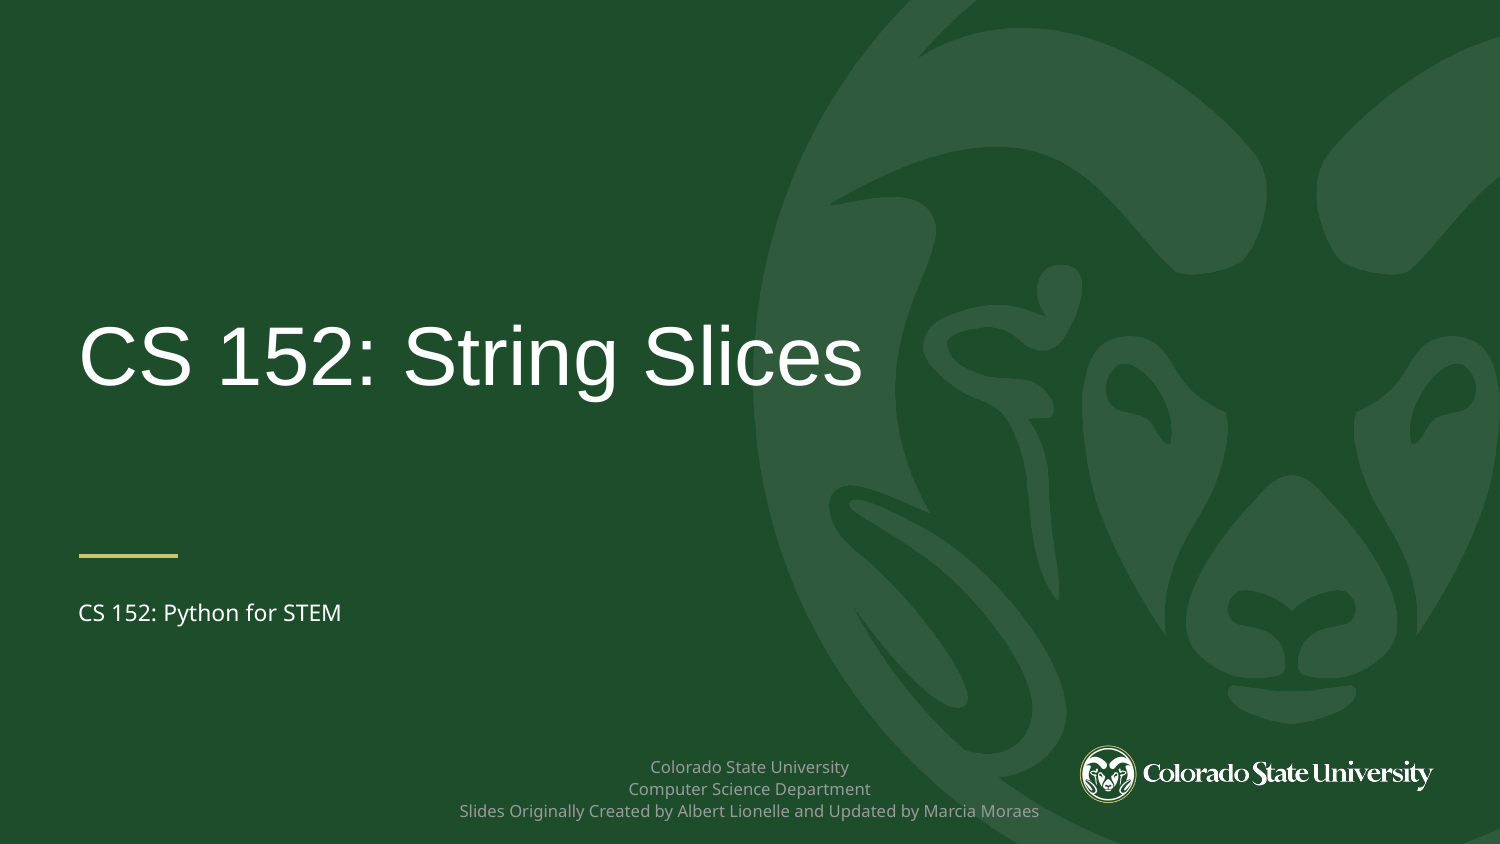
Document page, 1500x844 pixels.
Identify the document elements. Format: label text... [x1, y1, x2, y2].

list CS 152: Python for STEM [68, 582, 1432, 709]
list Colorado State University Computer Science Department Slides Originally Created by Albert Lionelle and Updated by Marcia Moraes [181, 744, 1319, 844]
picture [1066, 730, 1449, 817]
list CS 152: String Slices [68, 292, 1432, 514]
